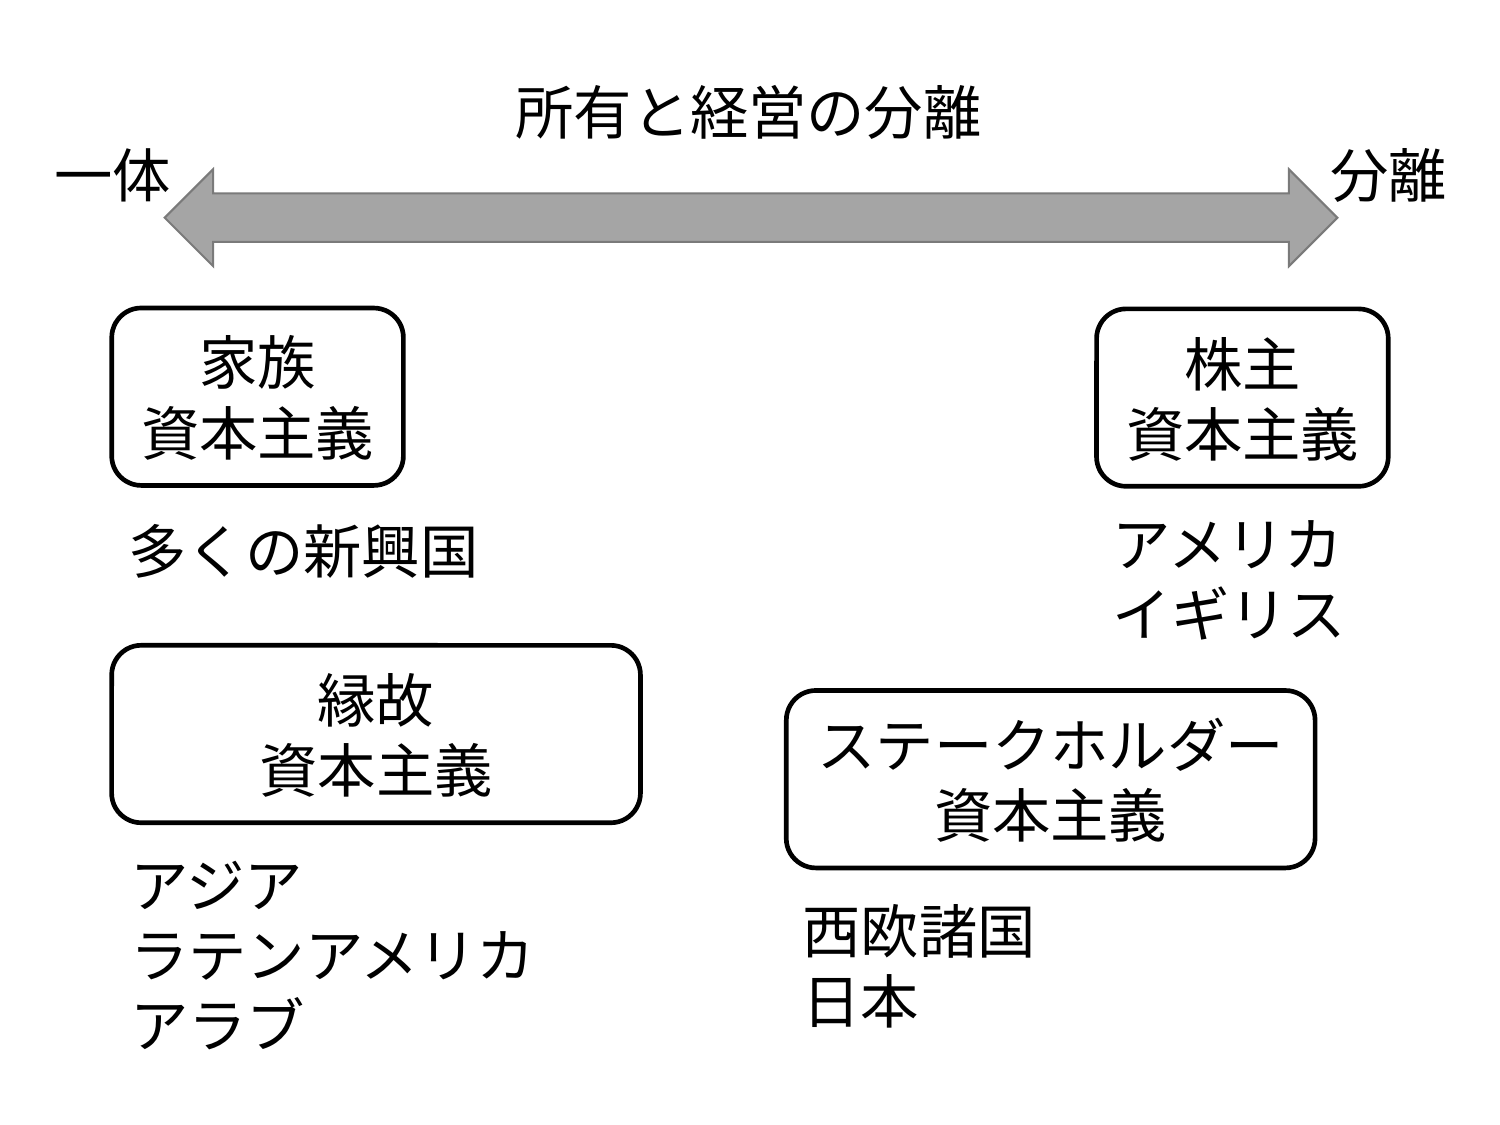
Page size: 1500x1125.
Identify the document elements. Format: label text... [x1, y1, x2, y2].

text_box アメリカ イギリス [1098, 501, 1361, 656]
text_box 分離 [1316, 131, 1463, 217]
text_box 縁故 資本主義 [110, 644, 642, 824]
text_box 株主 資本主義 [1095, 307, 1390, 488]
text_box アジア ラテンアメリカ アラブ [115, 842, 551, 1067]
text_box 所有と経営の分離 [500, 69, 997, 154]
text_box ステークホルダー 資本主義 [785, 689, 1317, 869]
text_box 家族 資本主義 [110, 306, 405, 487]
text_box [163, 166, 1339, 269]
text_box 多くの新興国 [113, 507, 494, 593]
text_box 一体 [39, 131, 187, 217]
text_box 西欧諸国 日本 [787, 887, 1051, 1043]
